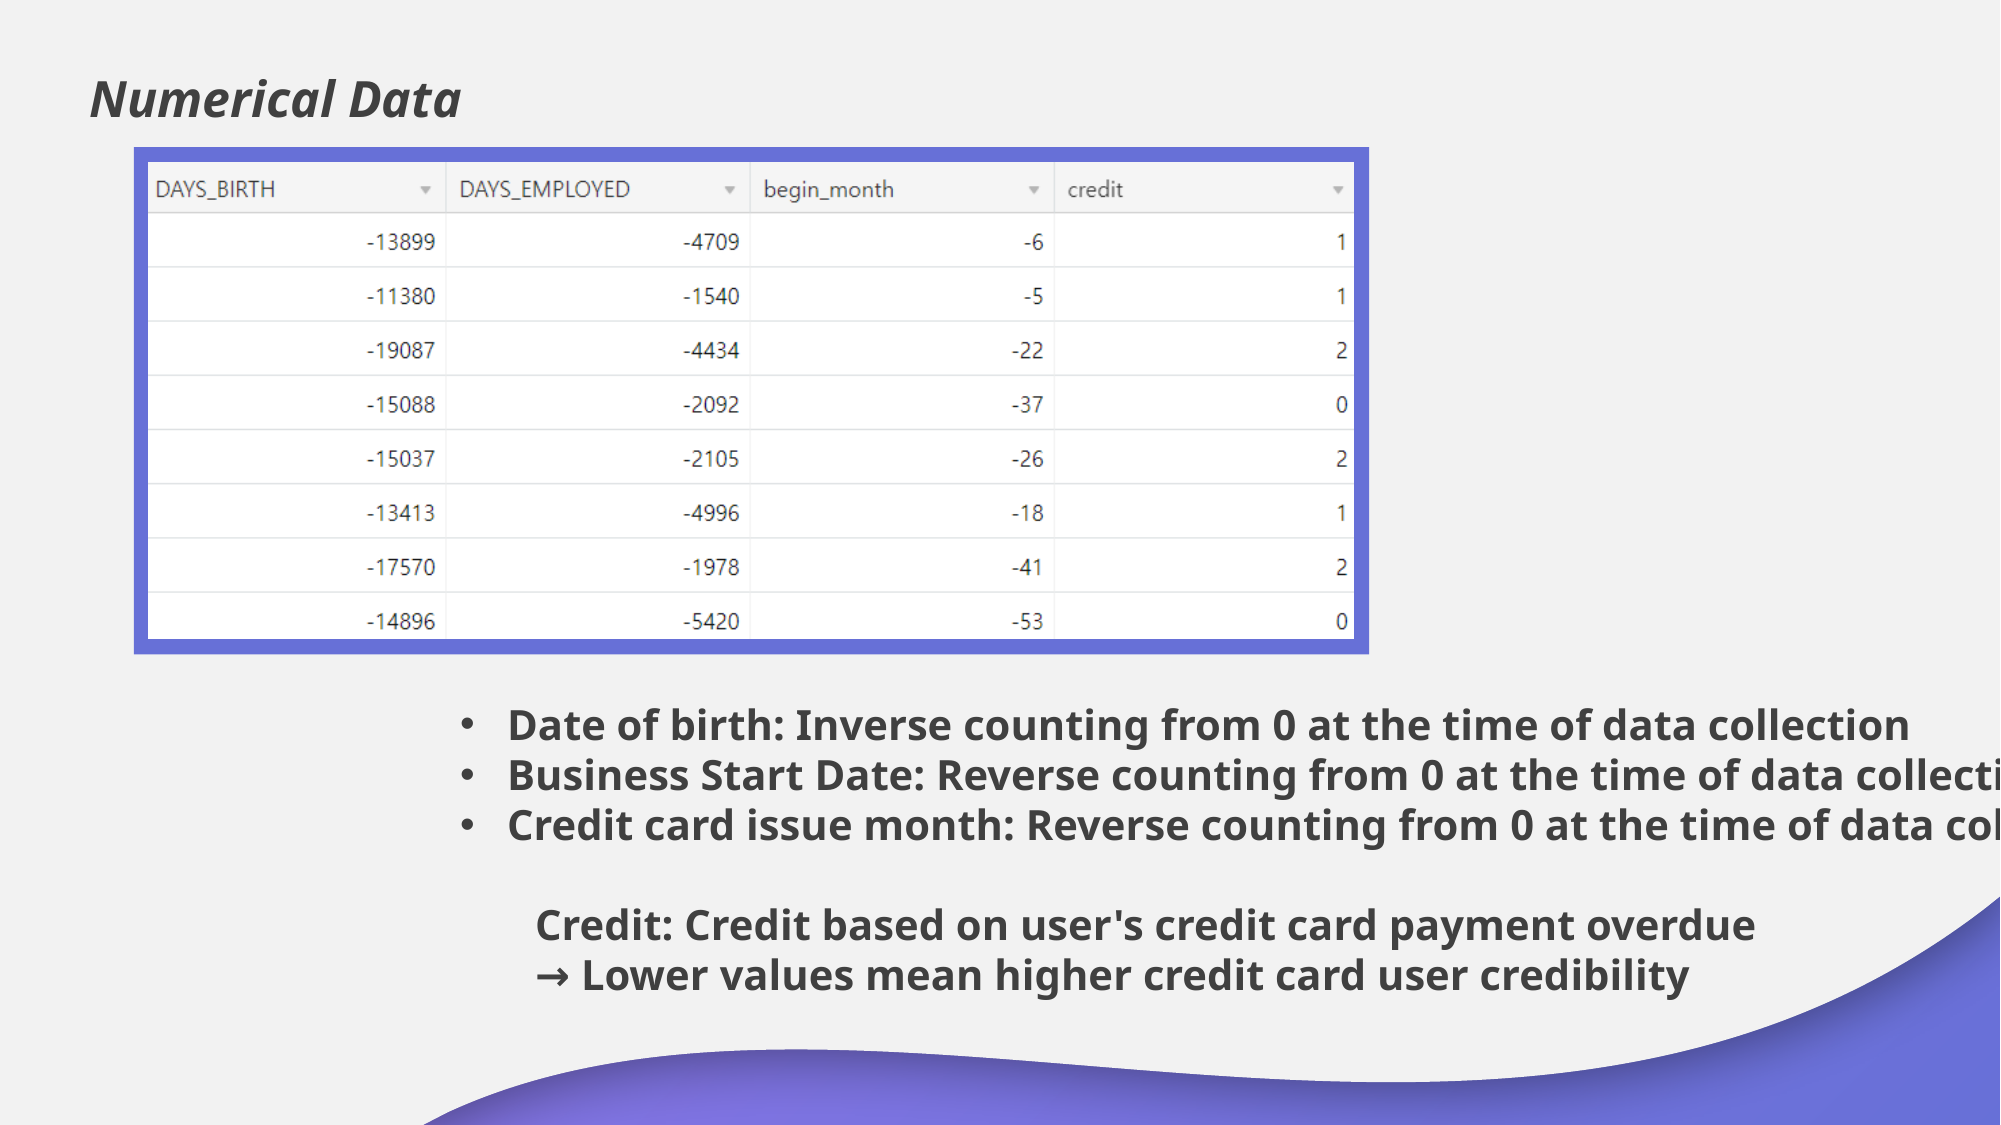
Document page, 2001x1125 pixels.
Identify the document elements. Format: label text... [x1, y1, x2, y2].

text_box Numerical Data [0, 0, 2000, 1125]
picture [148, 162, 1354, 639]
text_box [133, 146, 1370, 655]
text_box Date of birth: Inverse counting from 0 at the time of data collection Business Start Date: Reverse counting from 0 at the time of data collection Credit card issue month: Reverse counting from 0 at the time of data collection Credit: Credit based on user's credit card payment overdue → Lower values mean higher credit card user credibility [445, 641, 2000, 1057]
